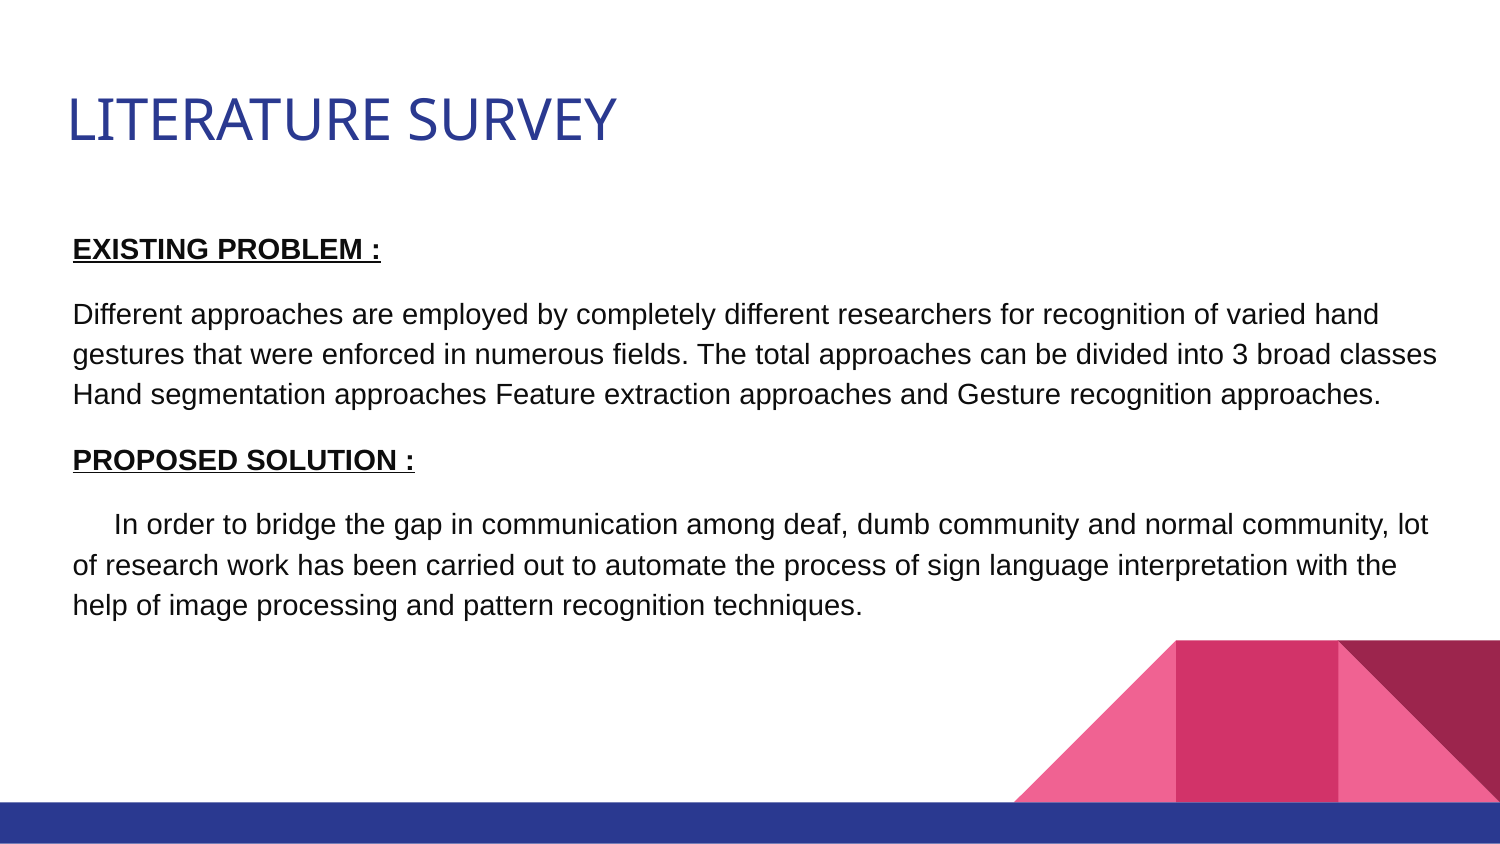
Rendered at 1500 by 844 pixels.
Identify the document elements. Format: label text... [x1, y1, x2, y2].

list EXISTING PROBLEM : Different approaches are employed by completely different researchers for recognition of varied hand gestures that were enforced in numerous fields. The total approaches can be divided into 3 broad classes Hand segmentation approaches Feature extraction approaches and Gesture recognition approaches. PROPOSED SOLUTION : In order to bridge the gap in communication among deaf, dumb community and normal community, lot of research work has been carried out to automate the process of sign language interpretation with the help of image processing and pattern recognition techniques. [57, 210, 1456, 757]
title LITERATURE SURVEY [51, 67, 1449, 167]
